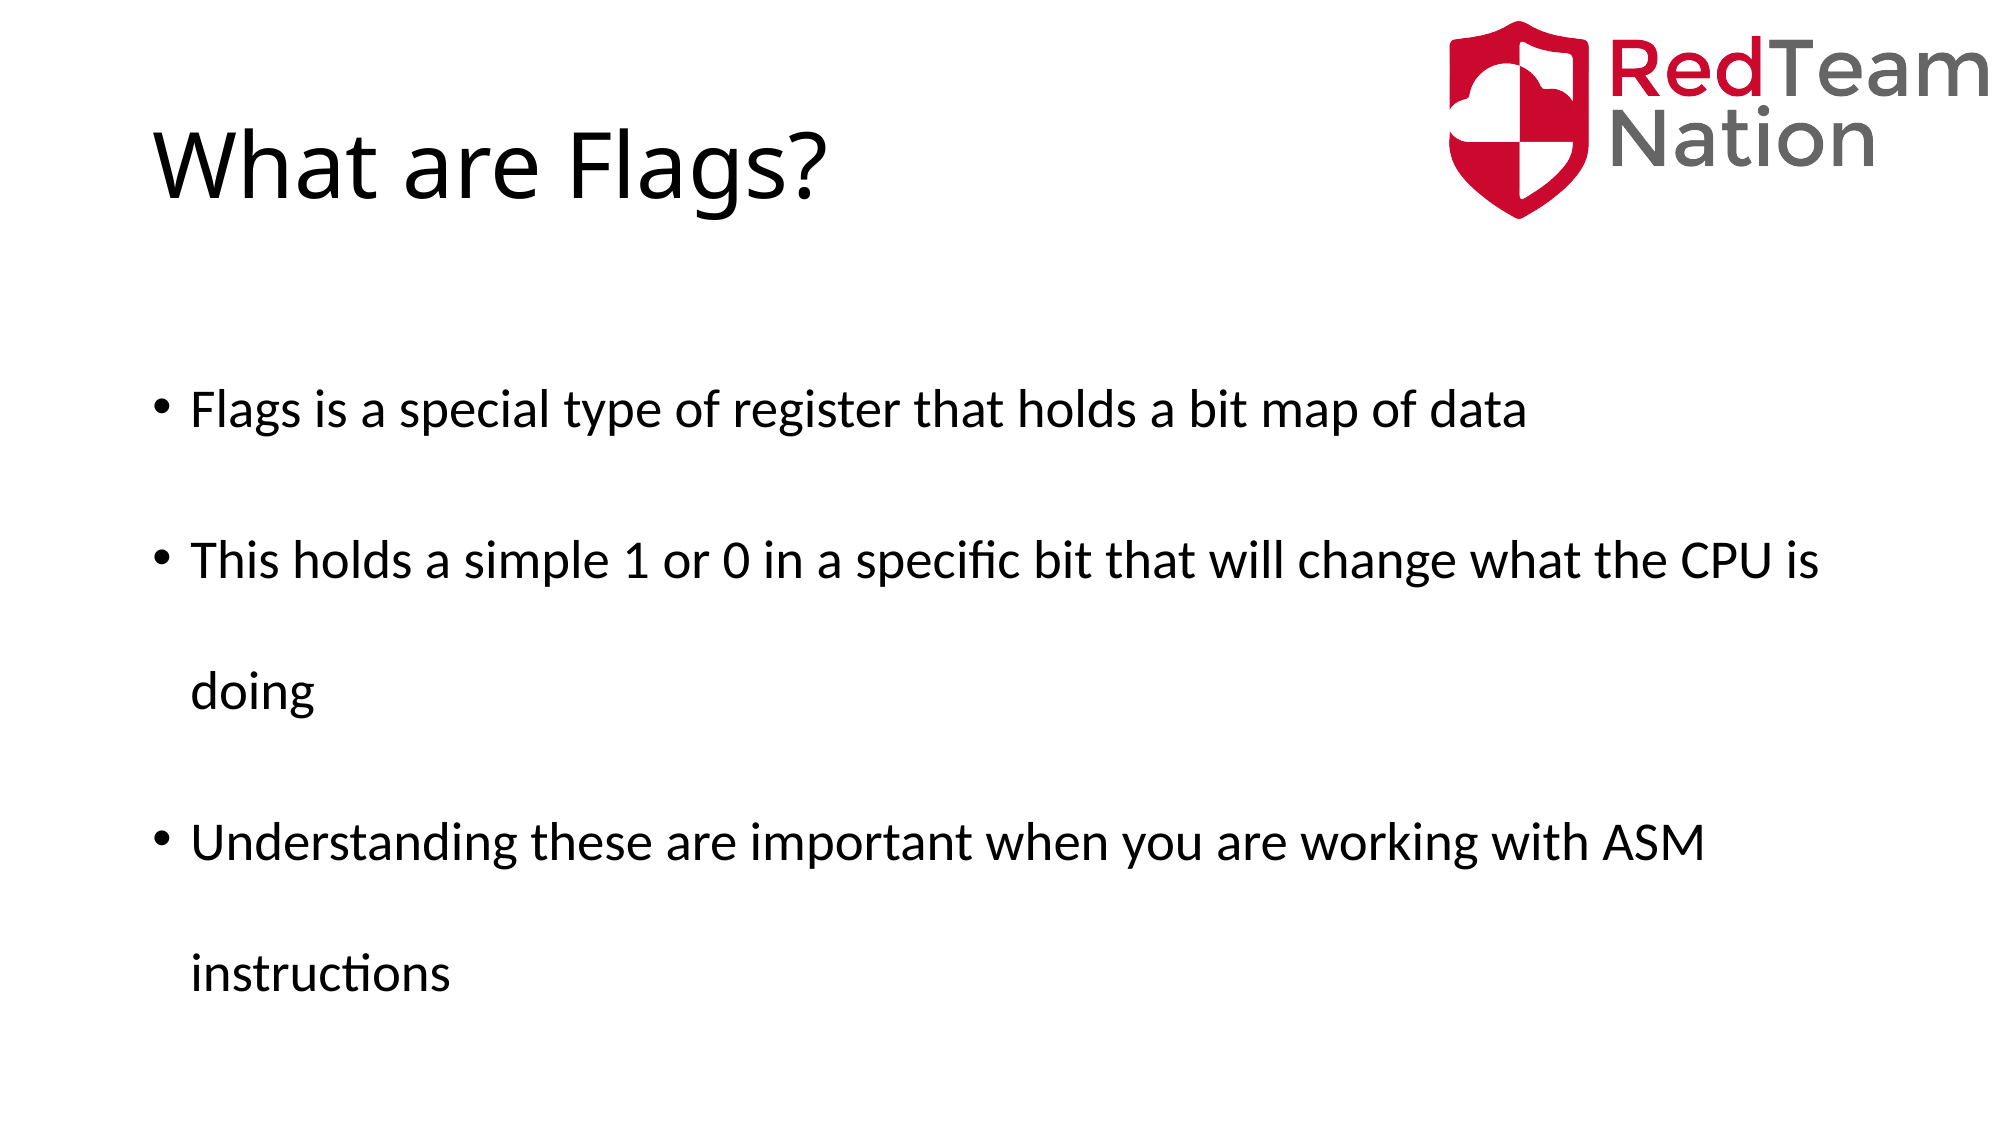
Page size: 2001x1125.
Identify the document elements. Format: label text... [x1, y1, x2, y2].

title What are Flags? [137, 59, 1863, 278]
list Flags is a special type of register that holds a bit map of data This holds a simple 1 or 0 in a specific bit that will change what the CPU is doing Understanding these are important when you are working with ASM instructions [137, 299, 1863, 1014]
picture [1449, 21, 1988, 220]
